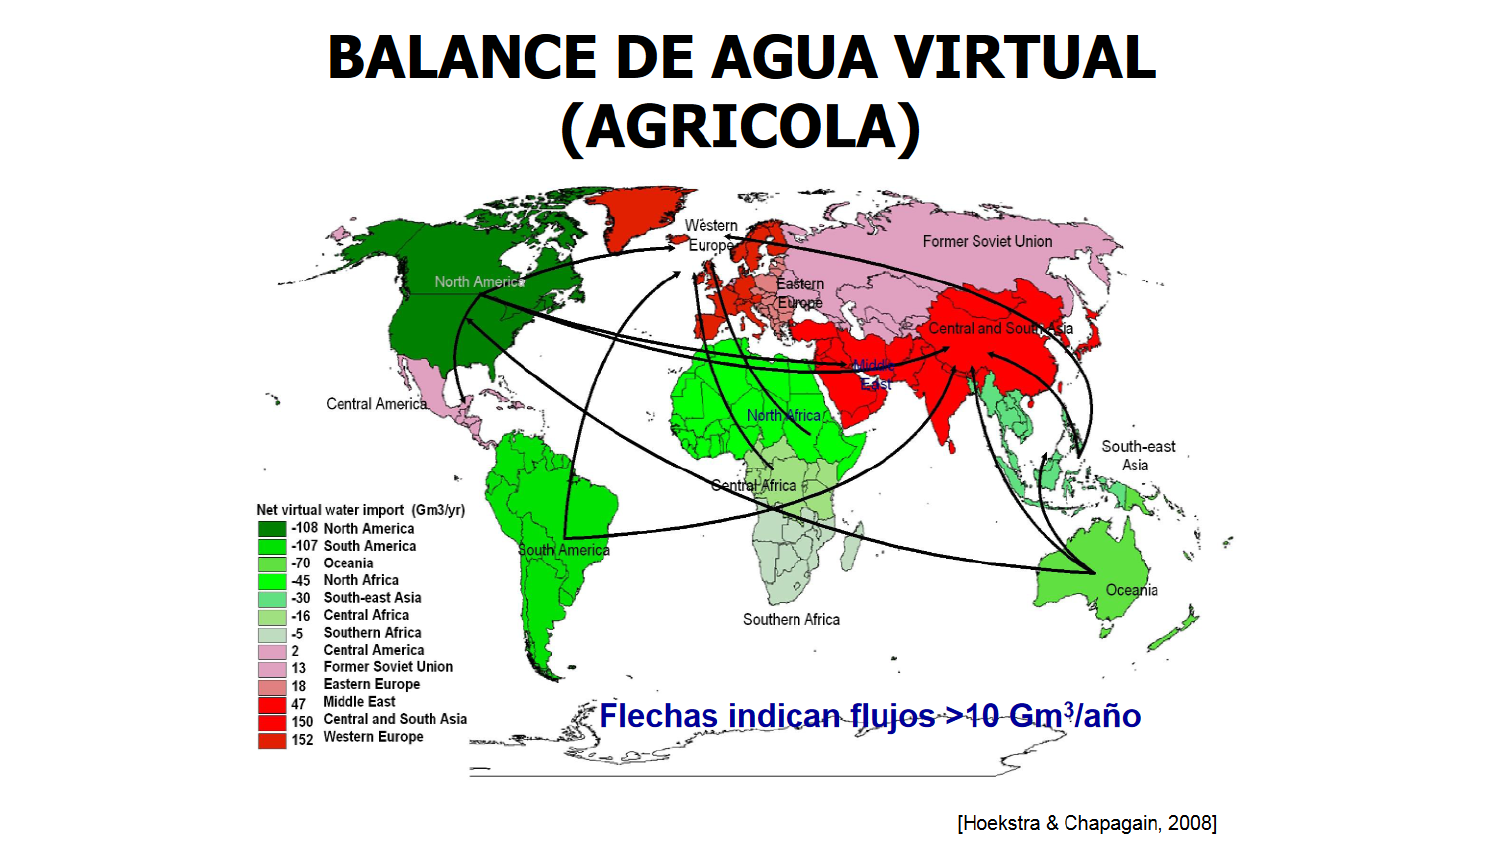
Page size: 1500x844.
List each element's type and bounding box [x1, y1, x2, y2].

picture [253, 0, 1247, 844]
